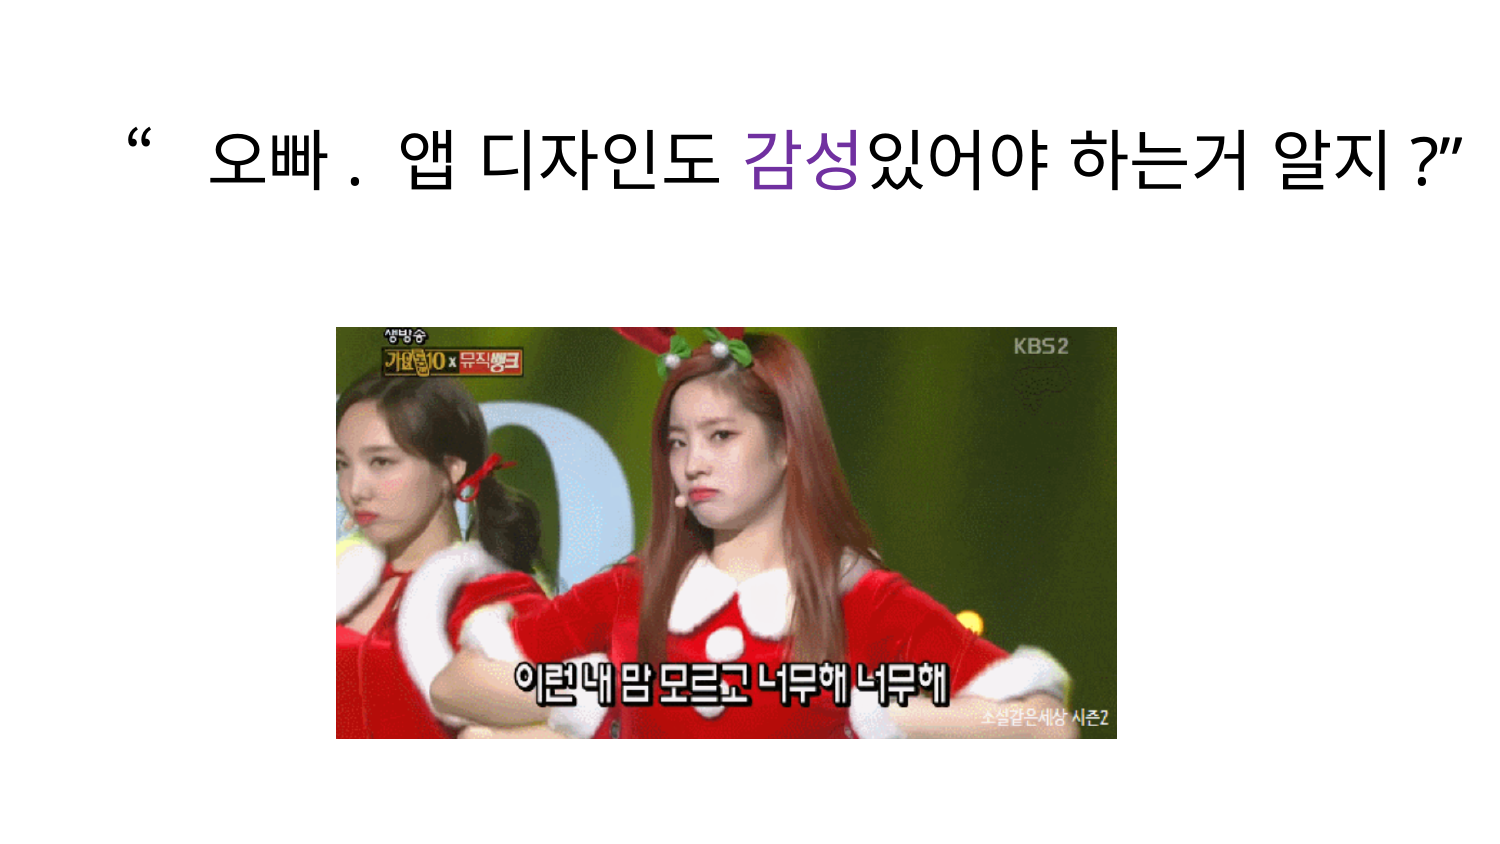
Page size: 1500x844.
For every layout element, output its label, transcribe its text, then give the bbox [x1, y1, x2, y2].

text_box “오빠. 앱 디자인도 감성있어야 하는거 알지?” [109, 111, 1479, 207]
picture [335, 326, 1117, 739]
